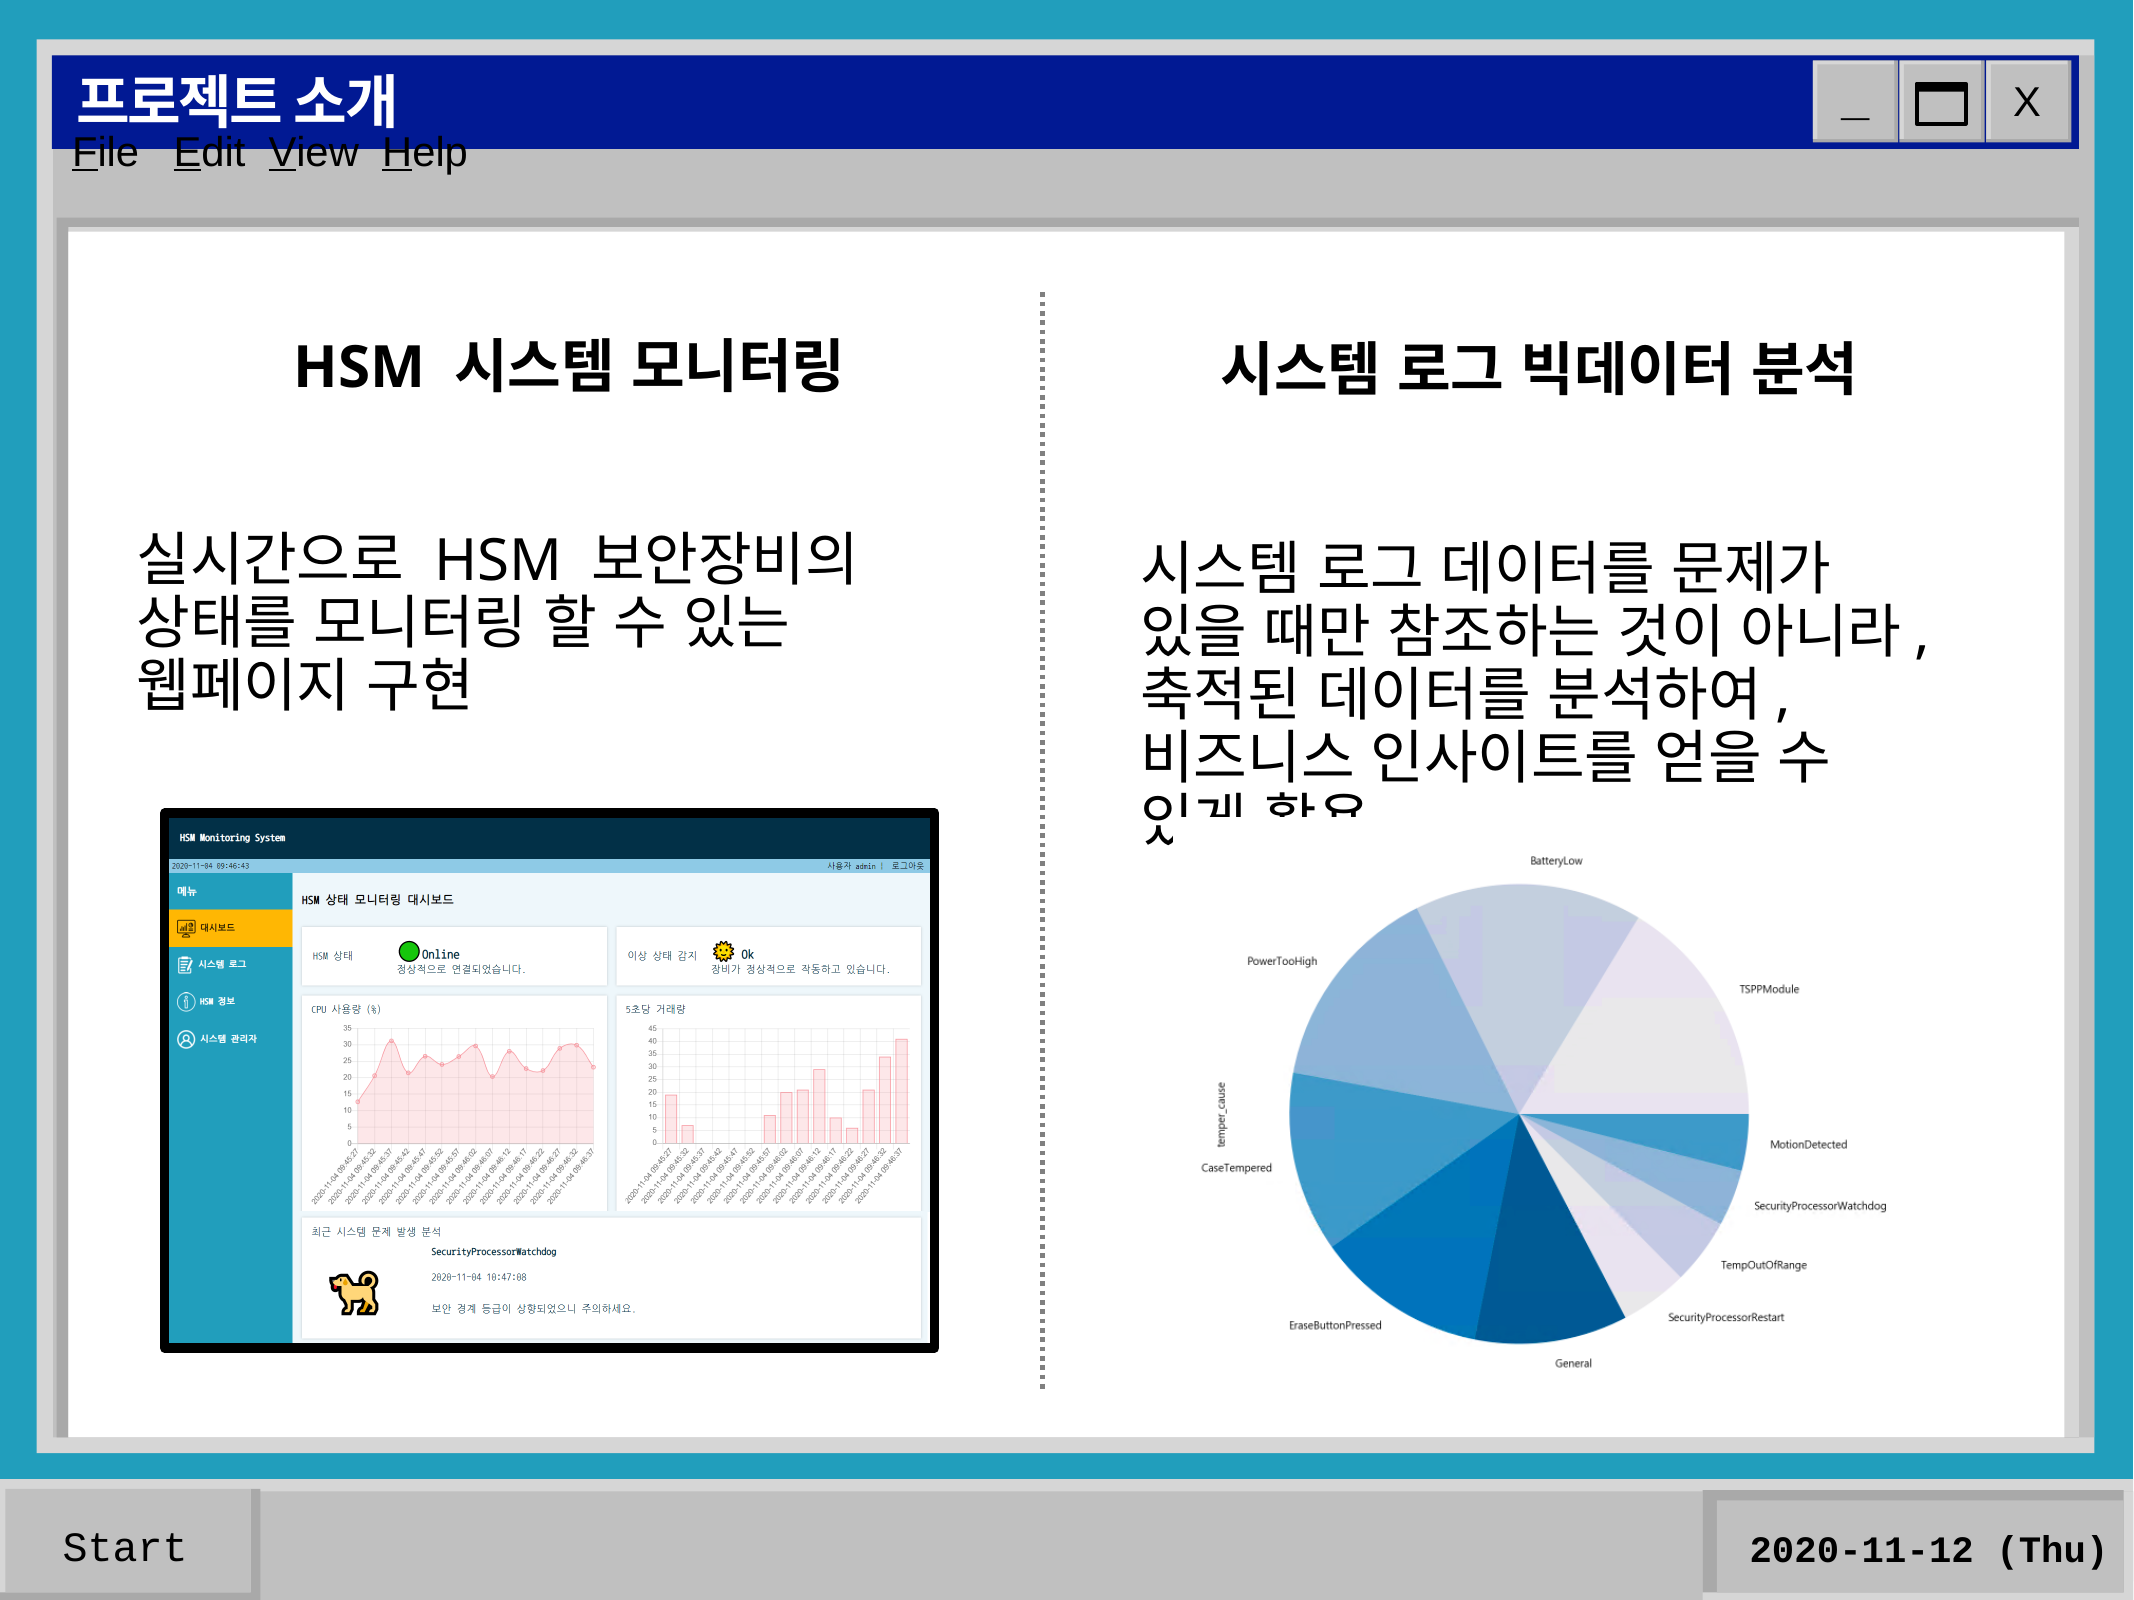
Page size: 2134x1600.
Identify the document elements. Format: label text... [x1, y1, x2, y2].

picture [260, 836, 268, 841]
picture [1173, 817, 1906, 1393]
picture [272, 835, 285, 841]
list HSM 시스템 모니터링 실시간으로 HSM 보안장비의 상태를 모니터링 할 수 있는 웹페이지 구현 [121, 330, 1018, 1385]
picture [169, 860, 931, 1344]
picture [241, 836, 250, 842]
text_box 시스템 로그 빅데이터 분석 시스템 로그 데이터를 문제가 있을 때만 참조하는 것이 아니라, 축적된 데이터를 분석하여, 비즈니스 인사이트를 얻을 수 있게 활용 [1125, 332, 1953, 1388]
picture [222, 835, 233, 841]
title 프로젝트 소개 [61, 70, 1624, 155]
picture [184, 834, 195, 841]
picture [200, 835, 214, 840]
